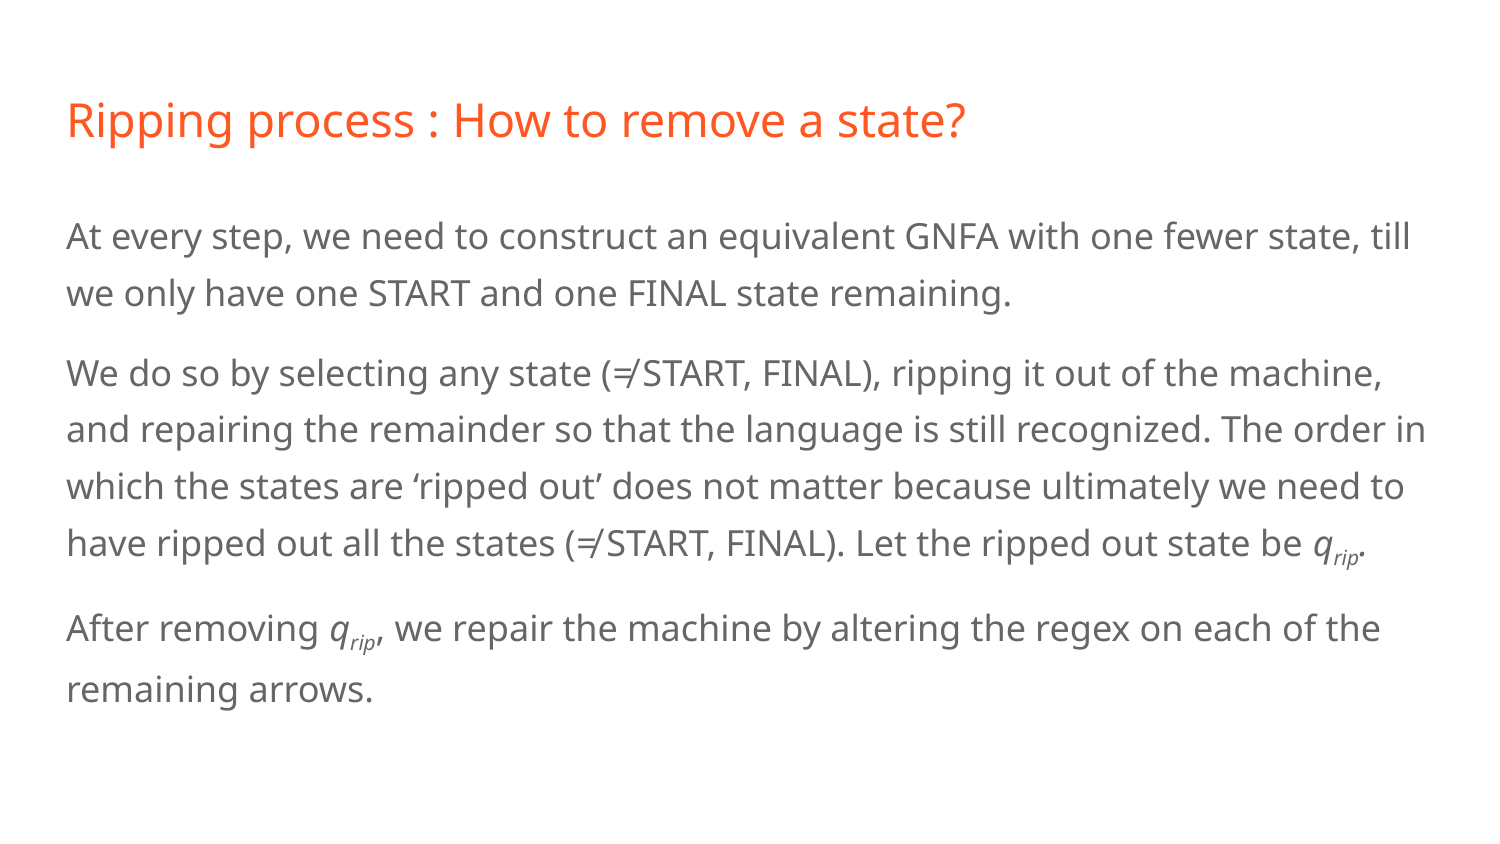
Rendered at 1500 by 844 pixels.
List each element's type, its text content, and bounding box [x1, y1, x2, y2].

title Ripping process : How to remove a state? [51, 72, 1449, 167]
list At every step, we need to construct an equivalent GNFA with one fewer state, till we only have one START and one FINAL state remaining. We do so by selecting any state (≠ START, FINAL), ripping it out of the machine, and repairing the remainder so that the language is still recognized. The order in which the states are ‘ripped out’ does not matter because ultimately we need to have ripped out all the states (≠ START, FINAL). Let the ripped out state be qrip. After removing qrip, we repair the machine by altering the regex on each of the remaining arrows. [51, 189, 1449, 750]
